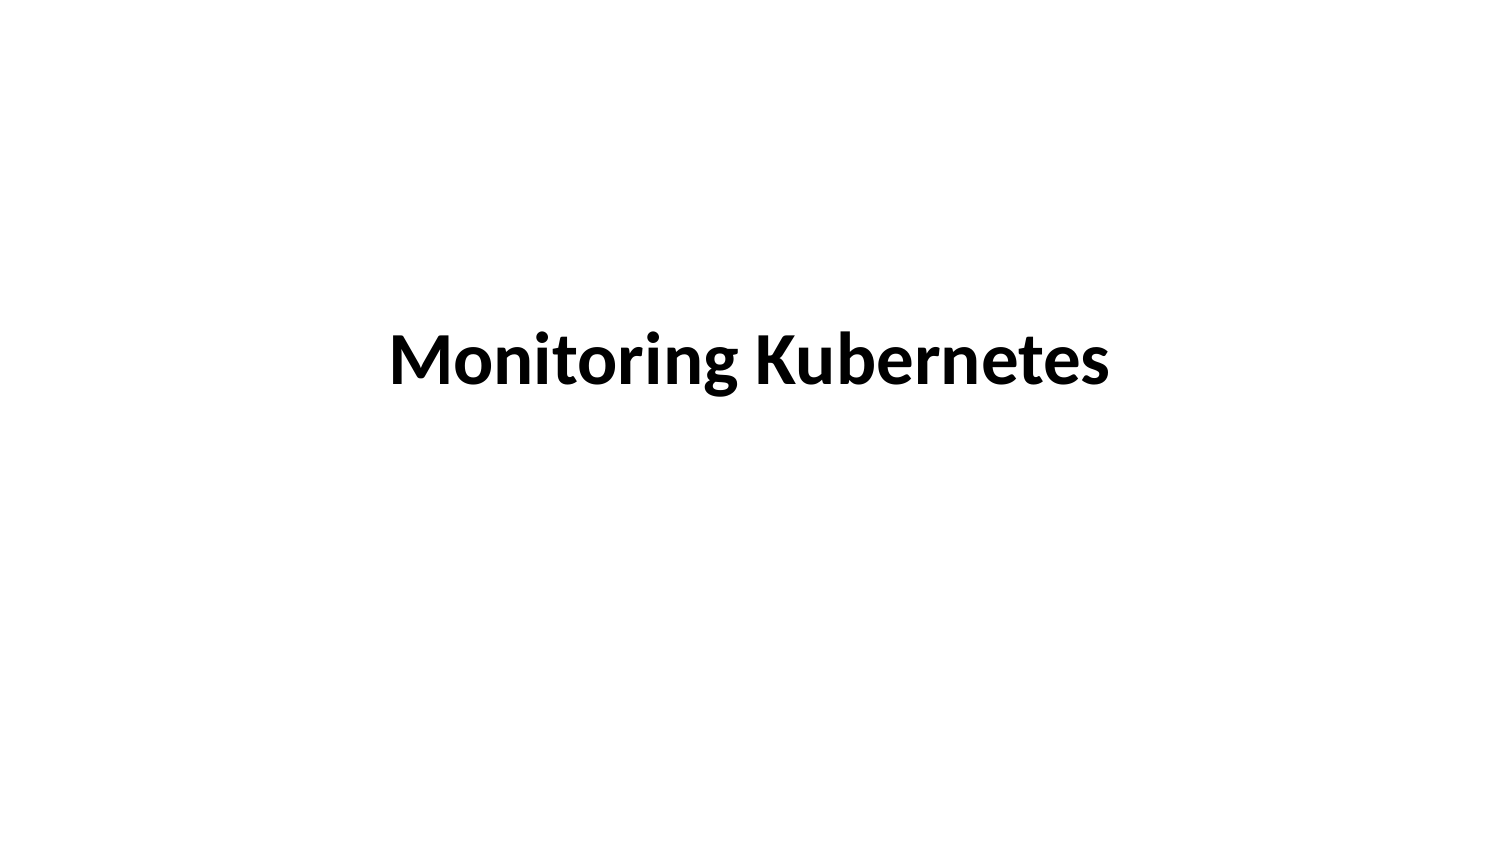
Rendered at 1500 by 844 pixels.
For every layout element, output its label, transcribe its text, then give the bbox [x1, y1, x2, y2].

title Monitoring Kubernetes [75, 300, 1425, 411]
